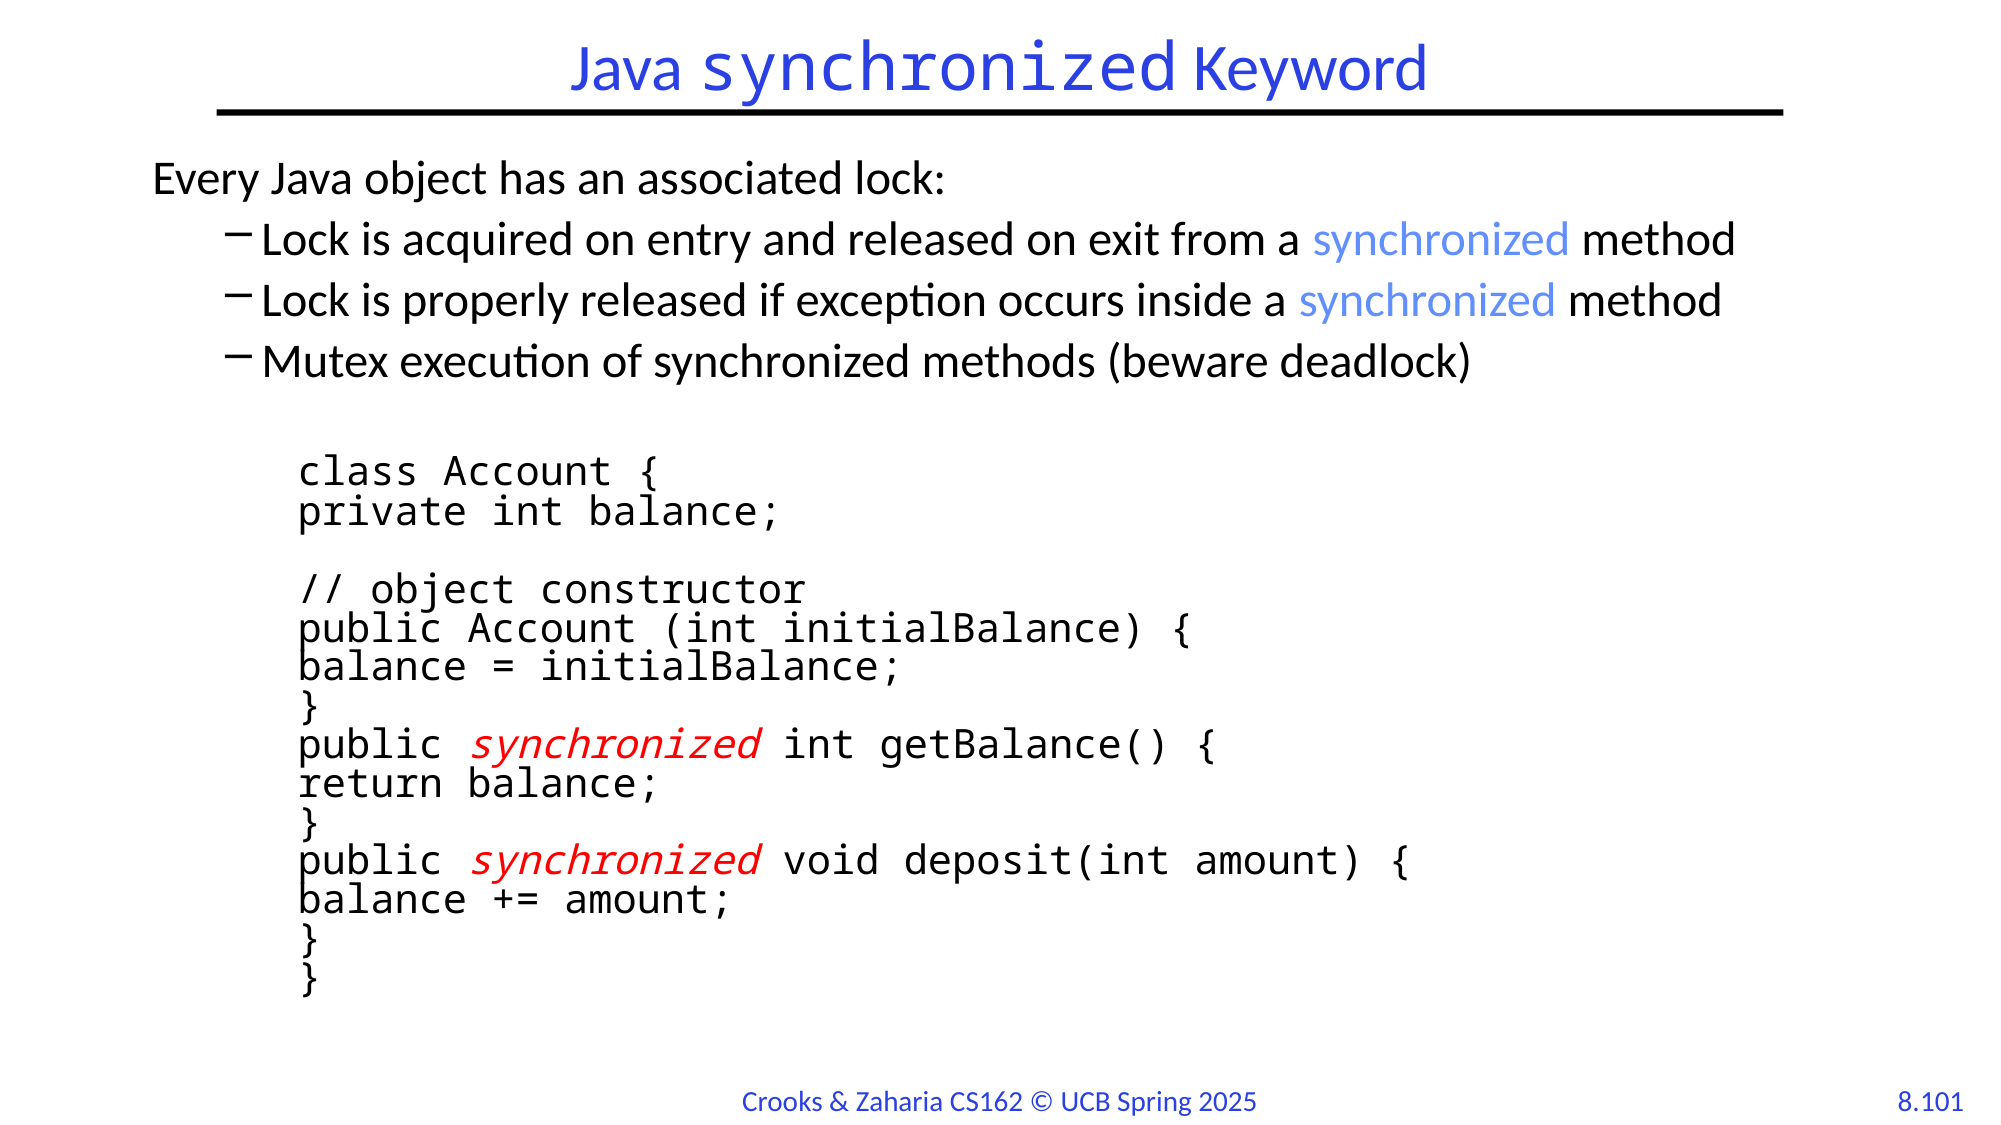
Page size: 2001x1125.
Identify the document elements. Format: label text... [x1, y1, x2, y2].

title Java synchronized Keyword [216, 24, 1784, 113]
list Every Java object has an associated lock: Lock is acquired on entry and released on exit from a synchronized method Lock is properly released if exception occurs inside a synchronized method Mutex execution of synchronized methods (beware deadlock) class Account { private int balance; // object constructor public Account (int initialBalance) { balance = initialBalance; } public synchronized int getBalance() { return balance; } public synchronized void deposit(int amount) { balance += amount; } } [137, 149, 1913, 1013]
